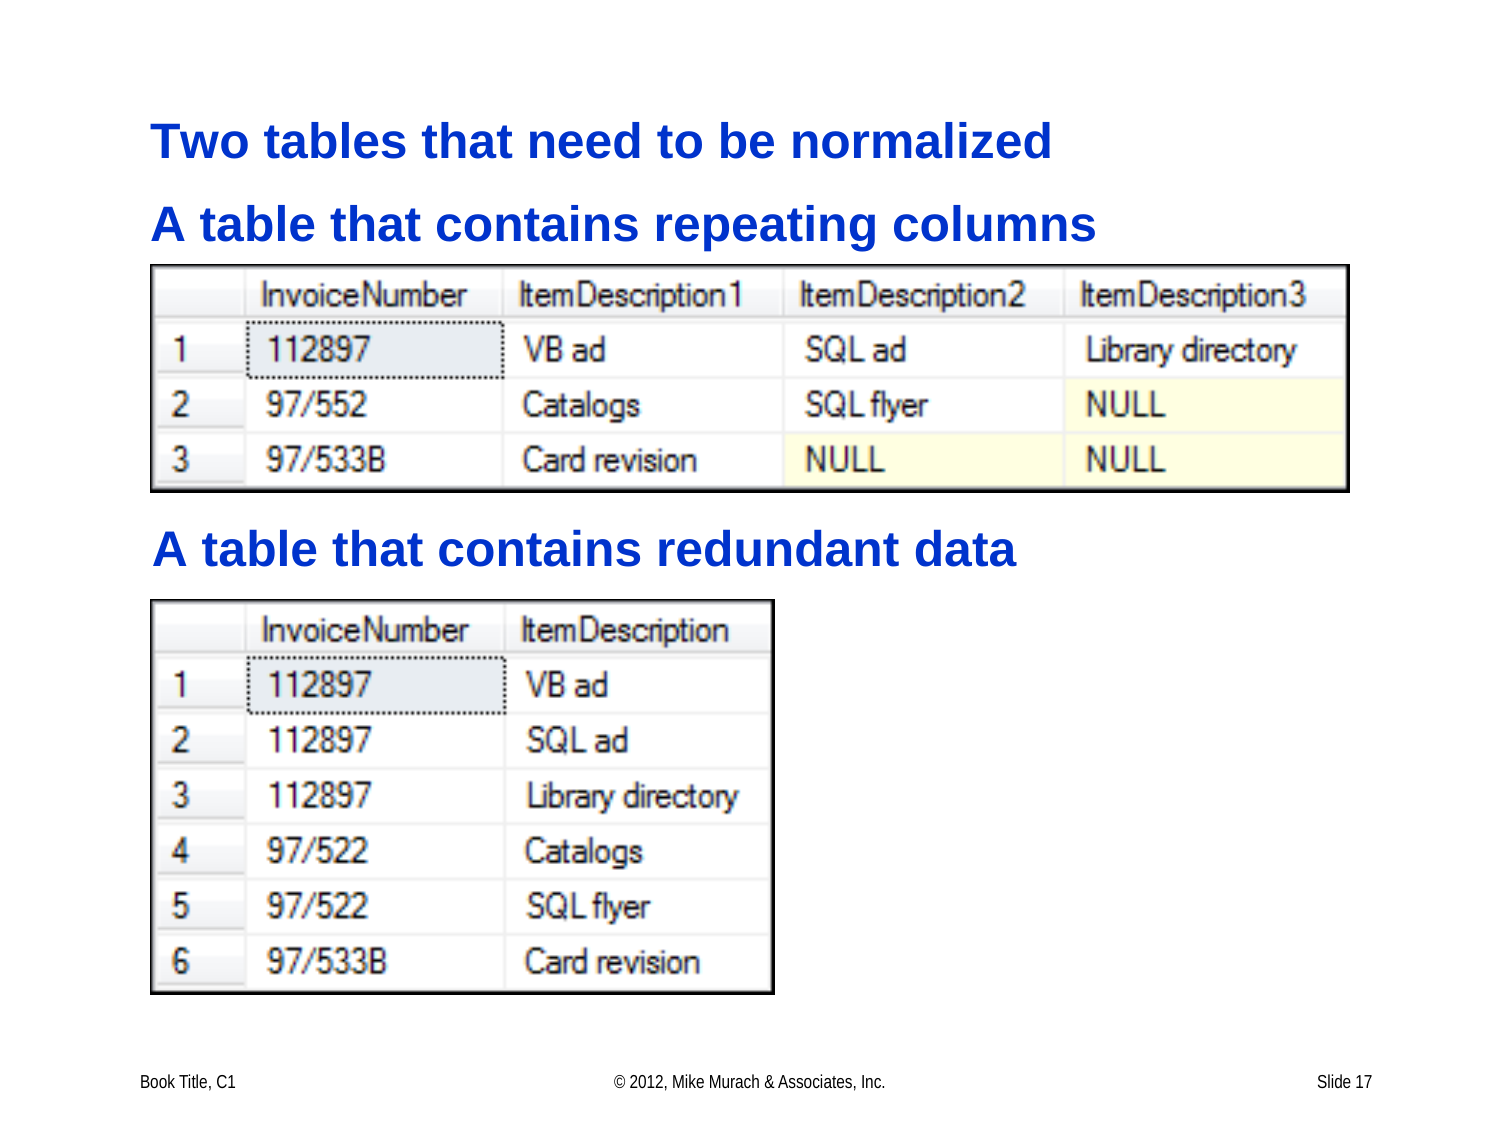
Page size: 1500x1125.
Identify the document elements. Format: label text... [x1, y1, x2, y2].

picture [149, 264, 1351, 494]
footer © 2012, Mike Murach & Associates, Inc. [474, 1024, 1026, 1101]
slide_number Book Title, C1 [124, 1024, 451, 1101]
picture [149, 599, 776, 995]
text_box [151, 494, 1349, 642]
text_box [149, 112, 1347, 263]
slide_number Slide 17 [1074, 1024, 1388, 1101]
